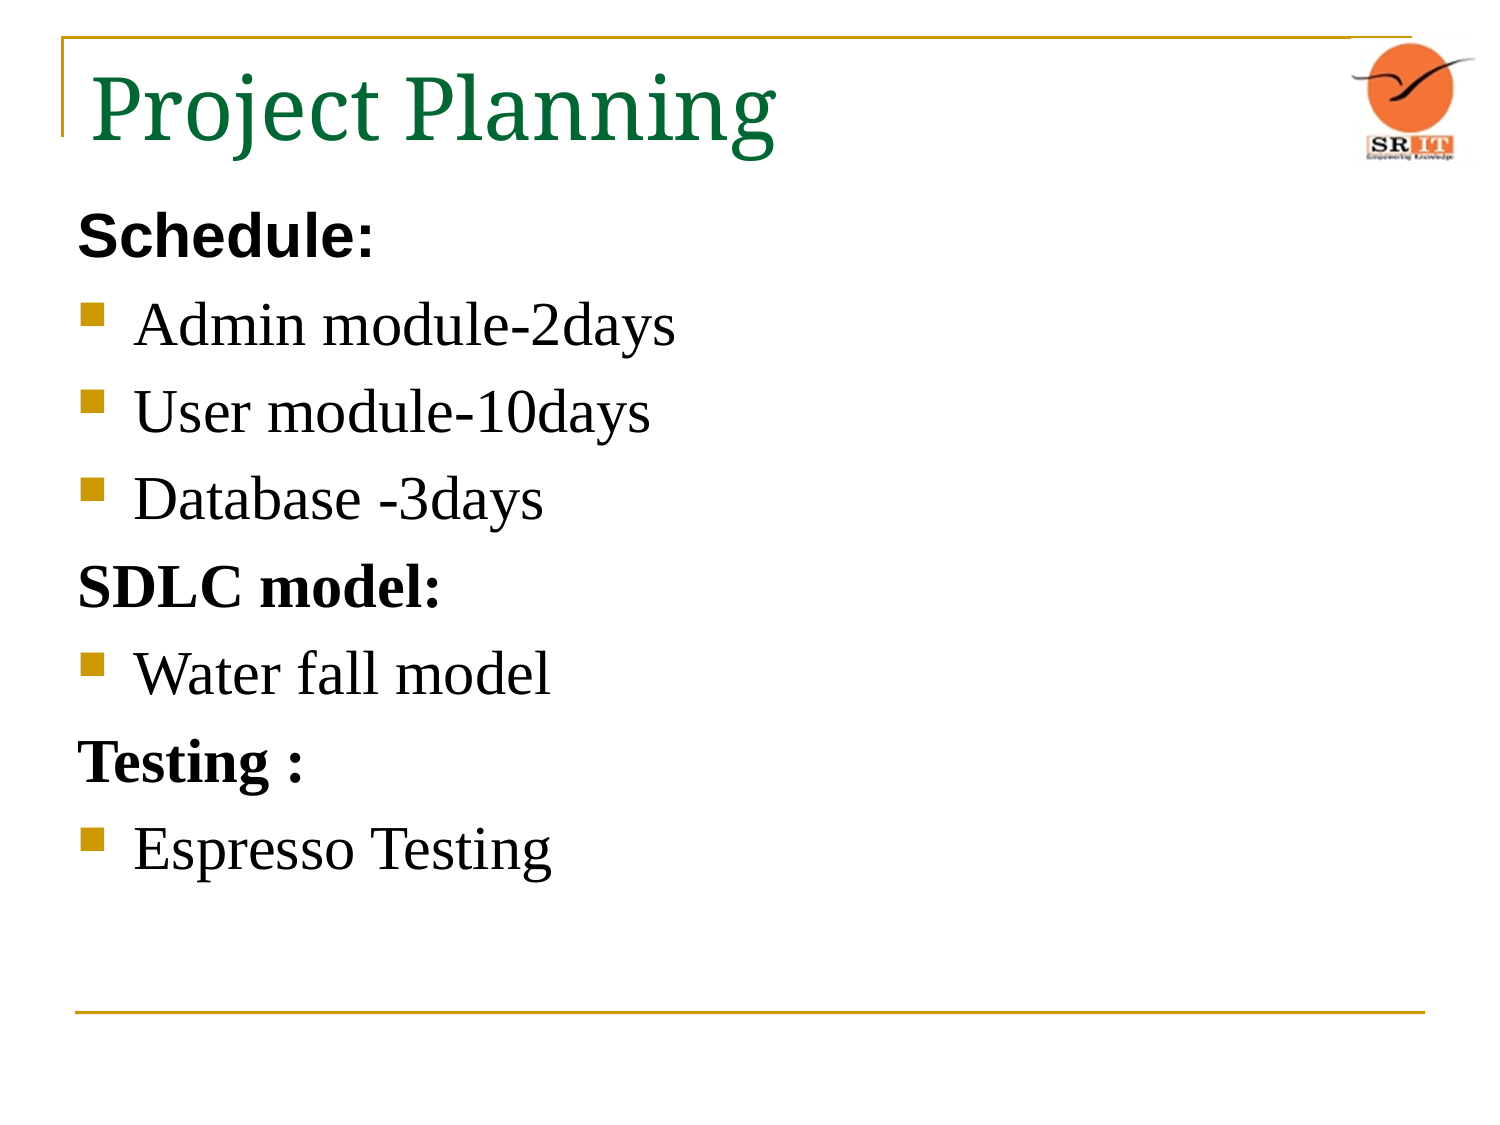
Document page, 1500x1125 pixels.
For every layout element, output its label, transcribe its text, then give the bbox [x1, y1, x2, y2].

picture [1350, 37, 1477, 165]
list Schedule: Admin module-2days User module-10days Database -3days SDLC model: Water fall model Testing : Espresso Testing [62, 187, 1413, 931]
title Project Planning [74, 45, 1426, 233]
